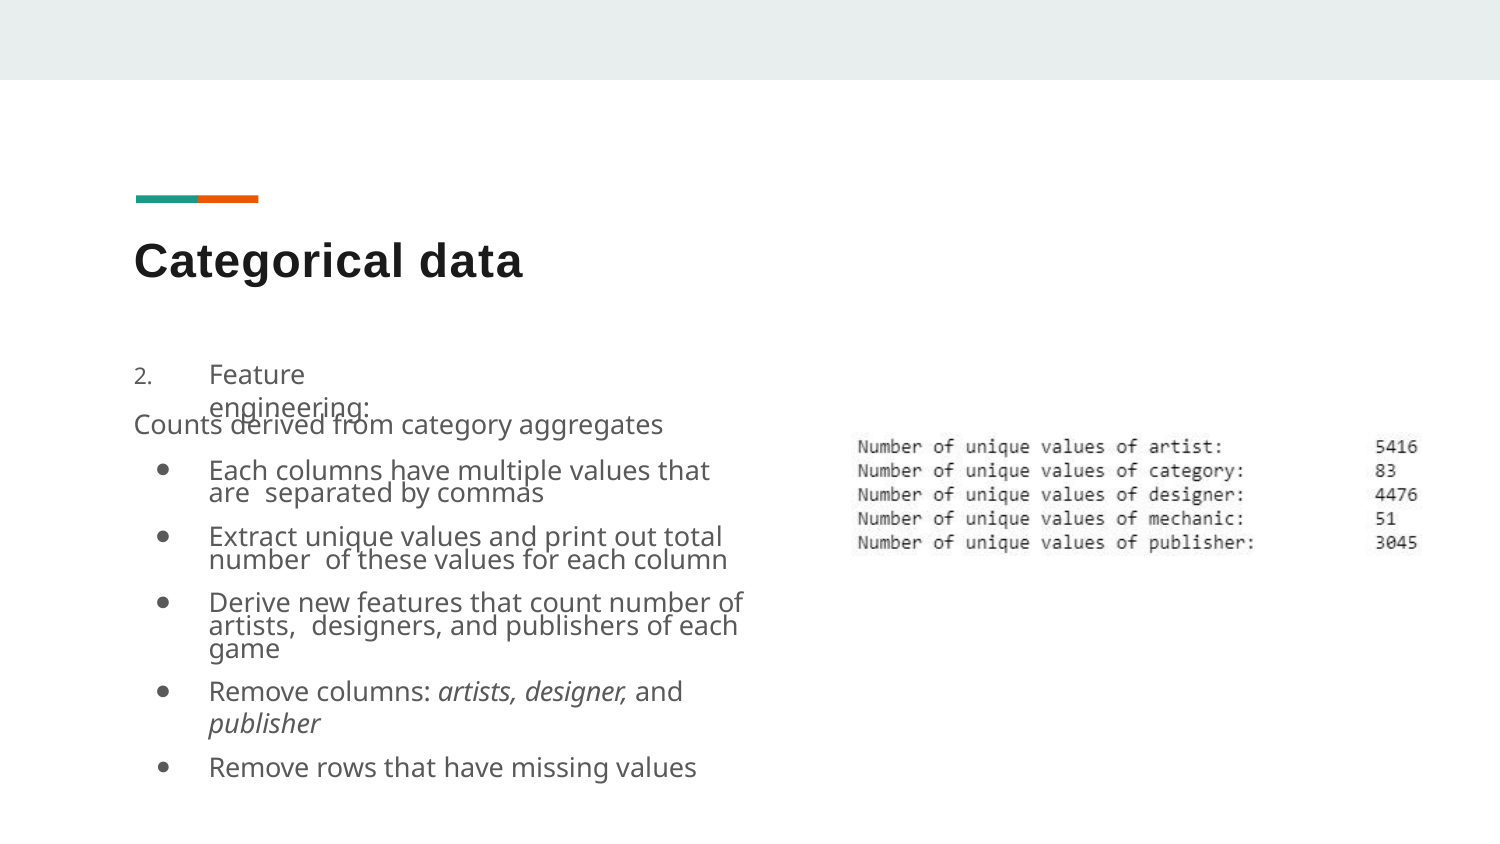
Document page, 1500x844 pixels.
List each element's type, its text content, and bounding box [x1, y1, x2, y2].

text_box [851, 432, 1422, 556]
text_box 2. [131, 359, 154, 389]
text_box Counts derived from category aggregates Each columns have multiple values that are separated by commas Extract unique values and print out total number of these values for each column Derive new features that count number of artists, designers, and publishers of each game Remove columns: artists, designer, and publisher Remove rows that have missing values [131, 392, 792, 783]
text_box Feature engineering: [206, 355, 456, 392]
title Categorical data [131, 226, 524, 371]
